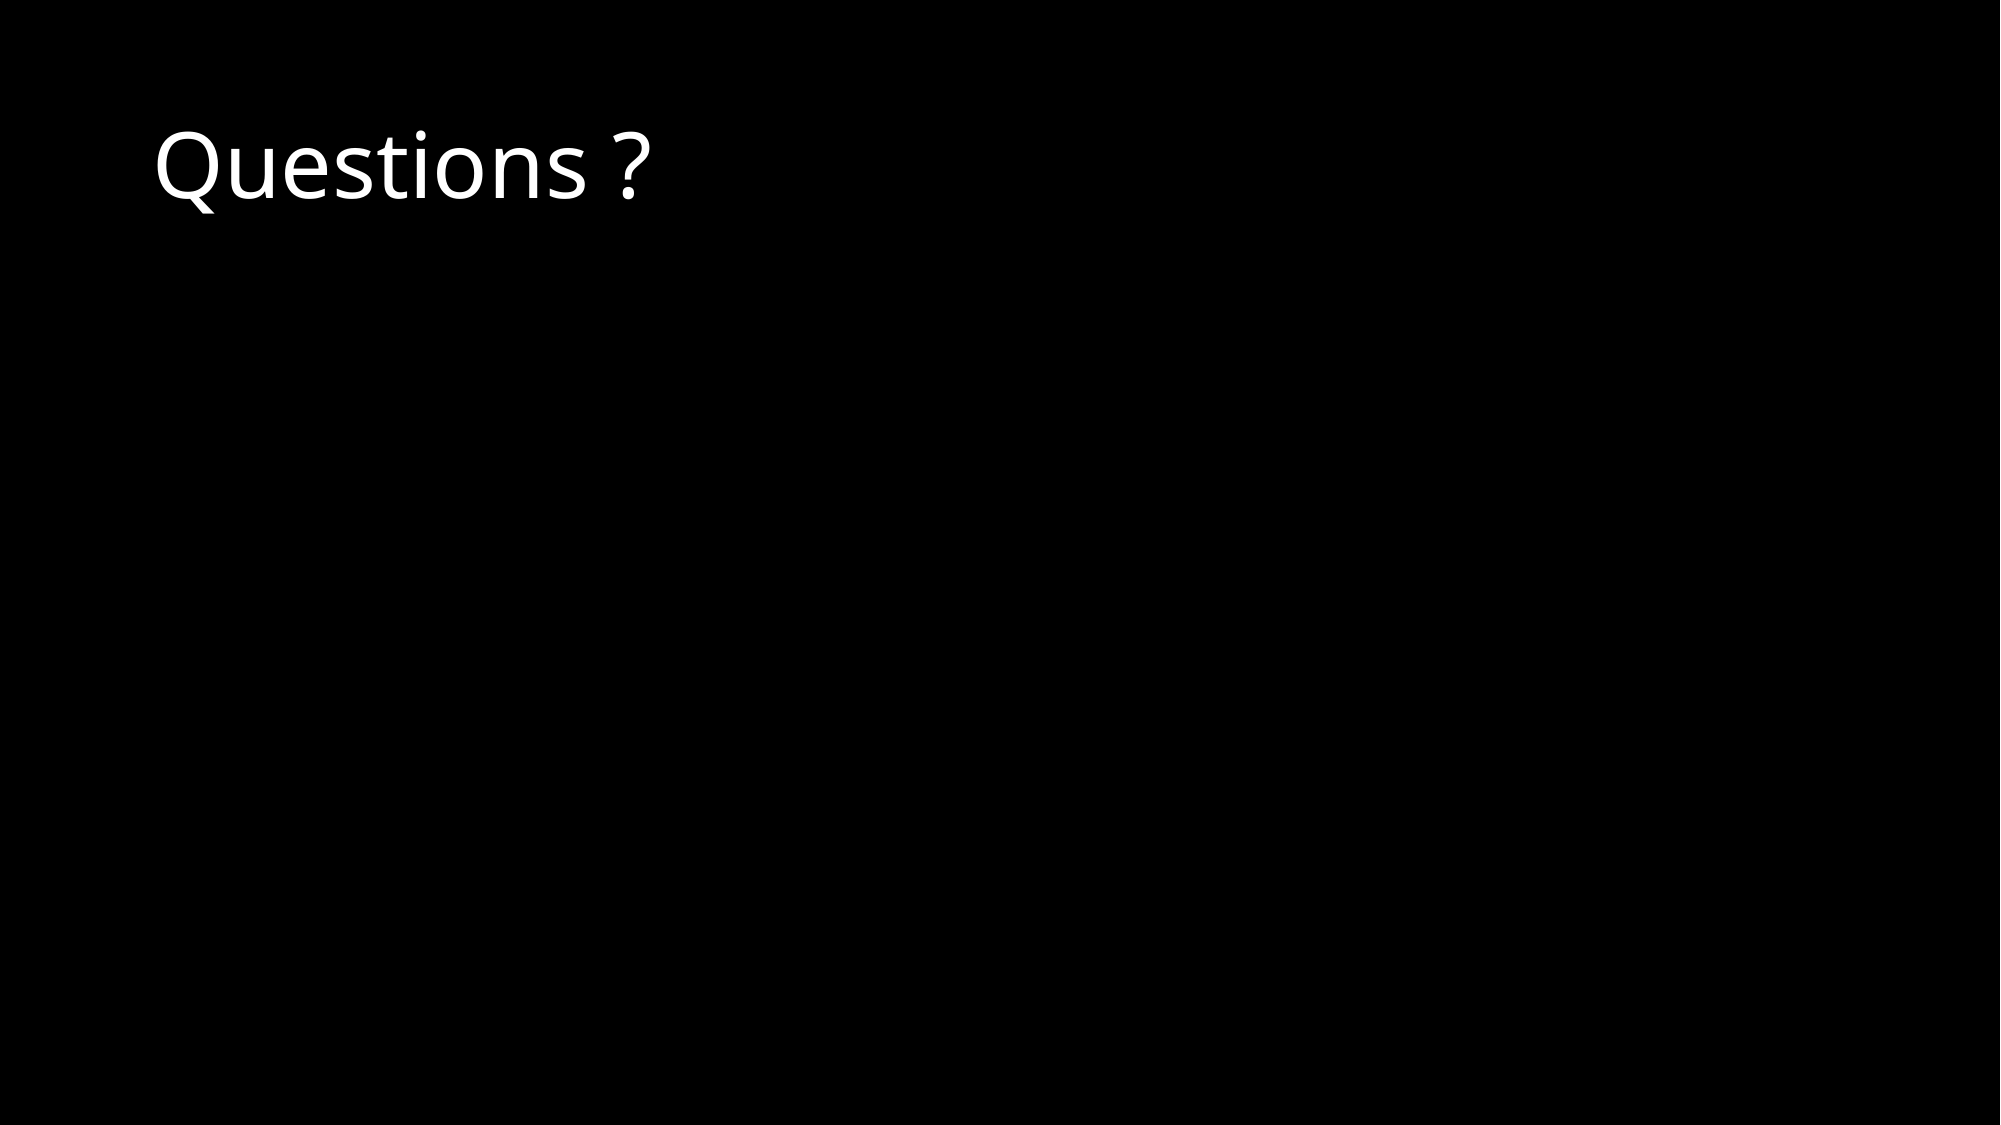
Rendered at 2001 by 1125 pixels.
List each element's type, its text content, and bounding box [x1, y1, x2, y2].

title Questions ? [137, 59, 1863, 278]
